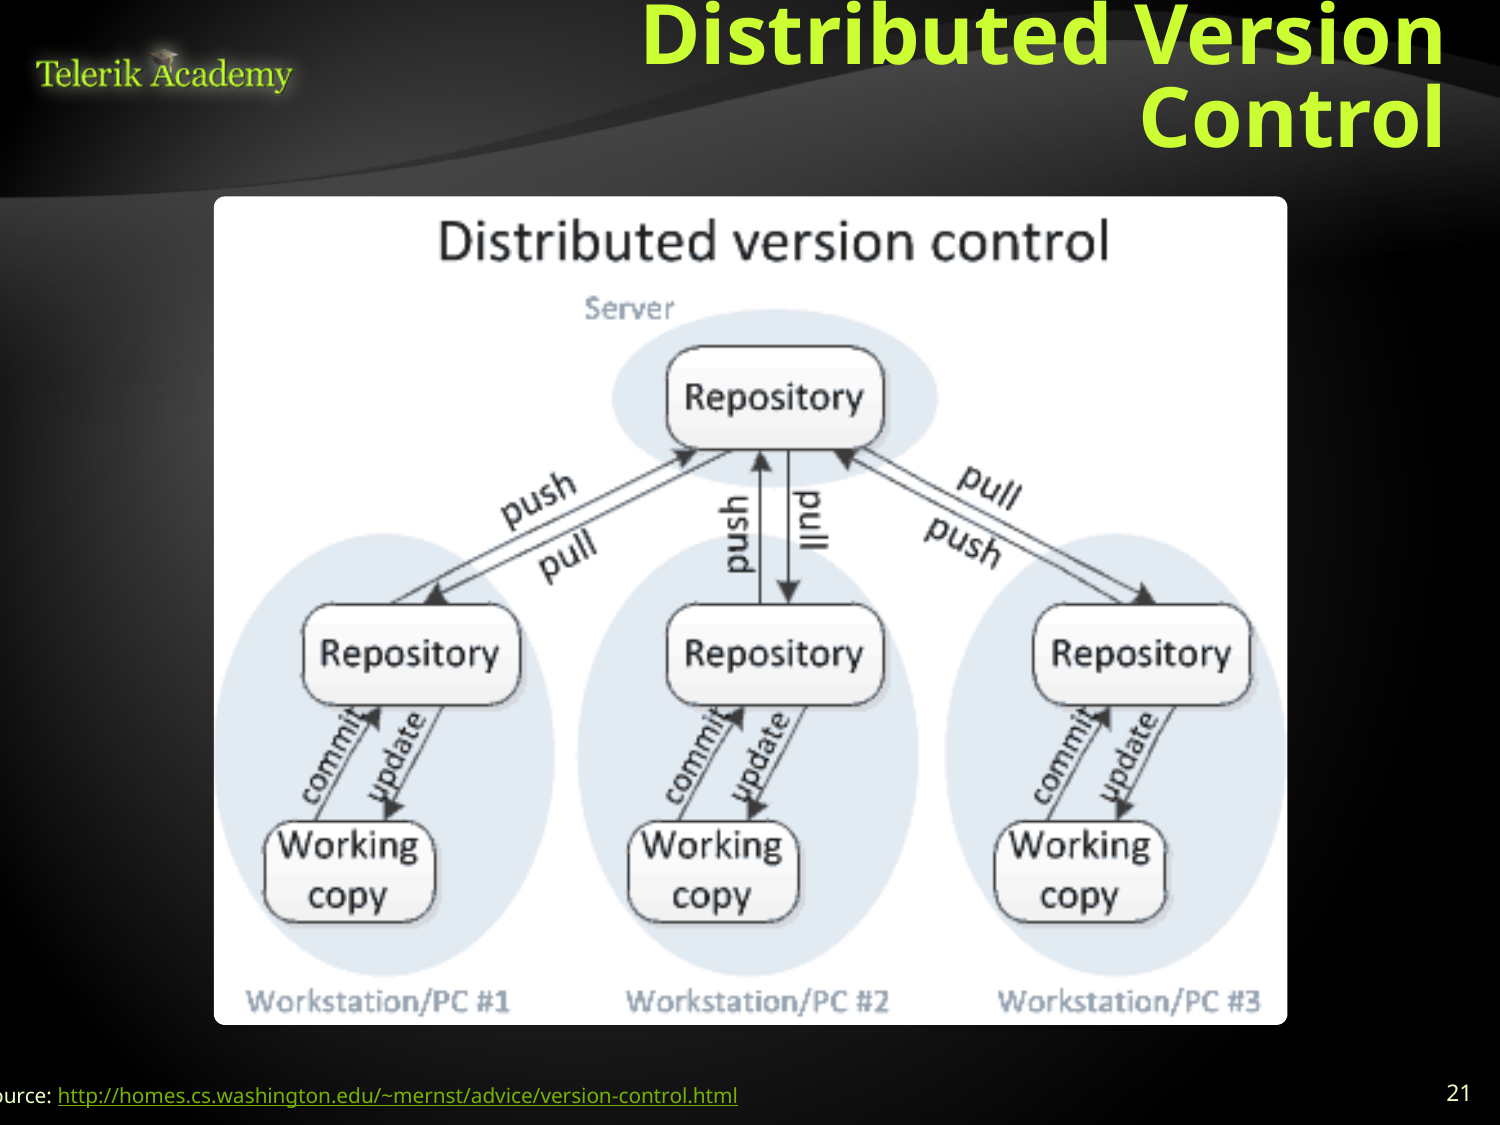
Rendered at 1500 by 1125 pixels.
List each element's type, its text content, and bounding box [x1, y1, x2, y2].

slide_number 21 [1412, 1074, 1488, 1113]
text_box Source: http://homes.cs.washington.edu/~mernst/advice/version-control.html [0, 1074, 753, 1118]
picture [0, 0, 1500, 1125]
title Distributed Version Control [300, 12, 1463, 150]
